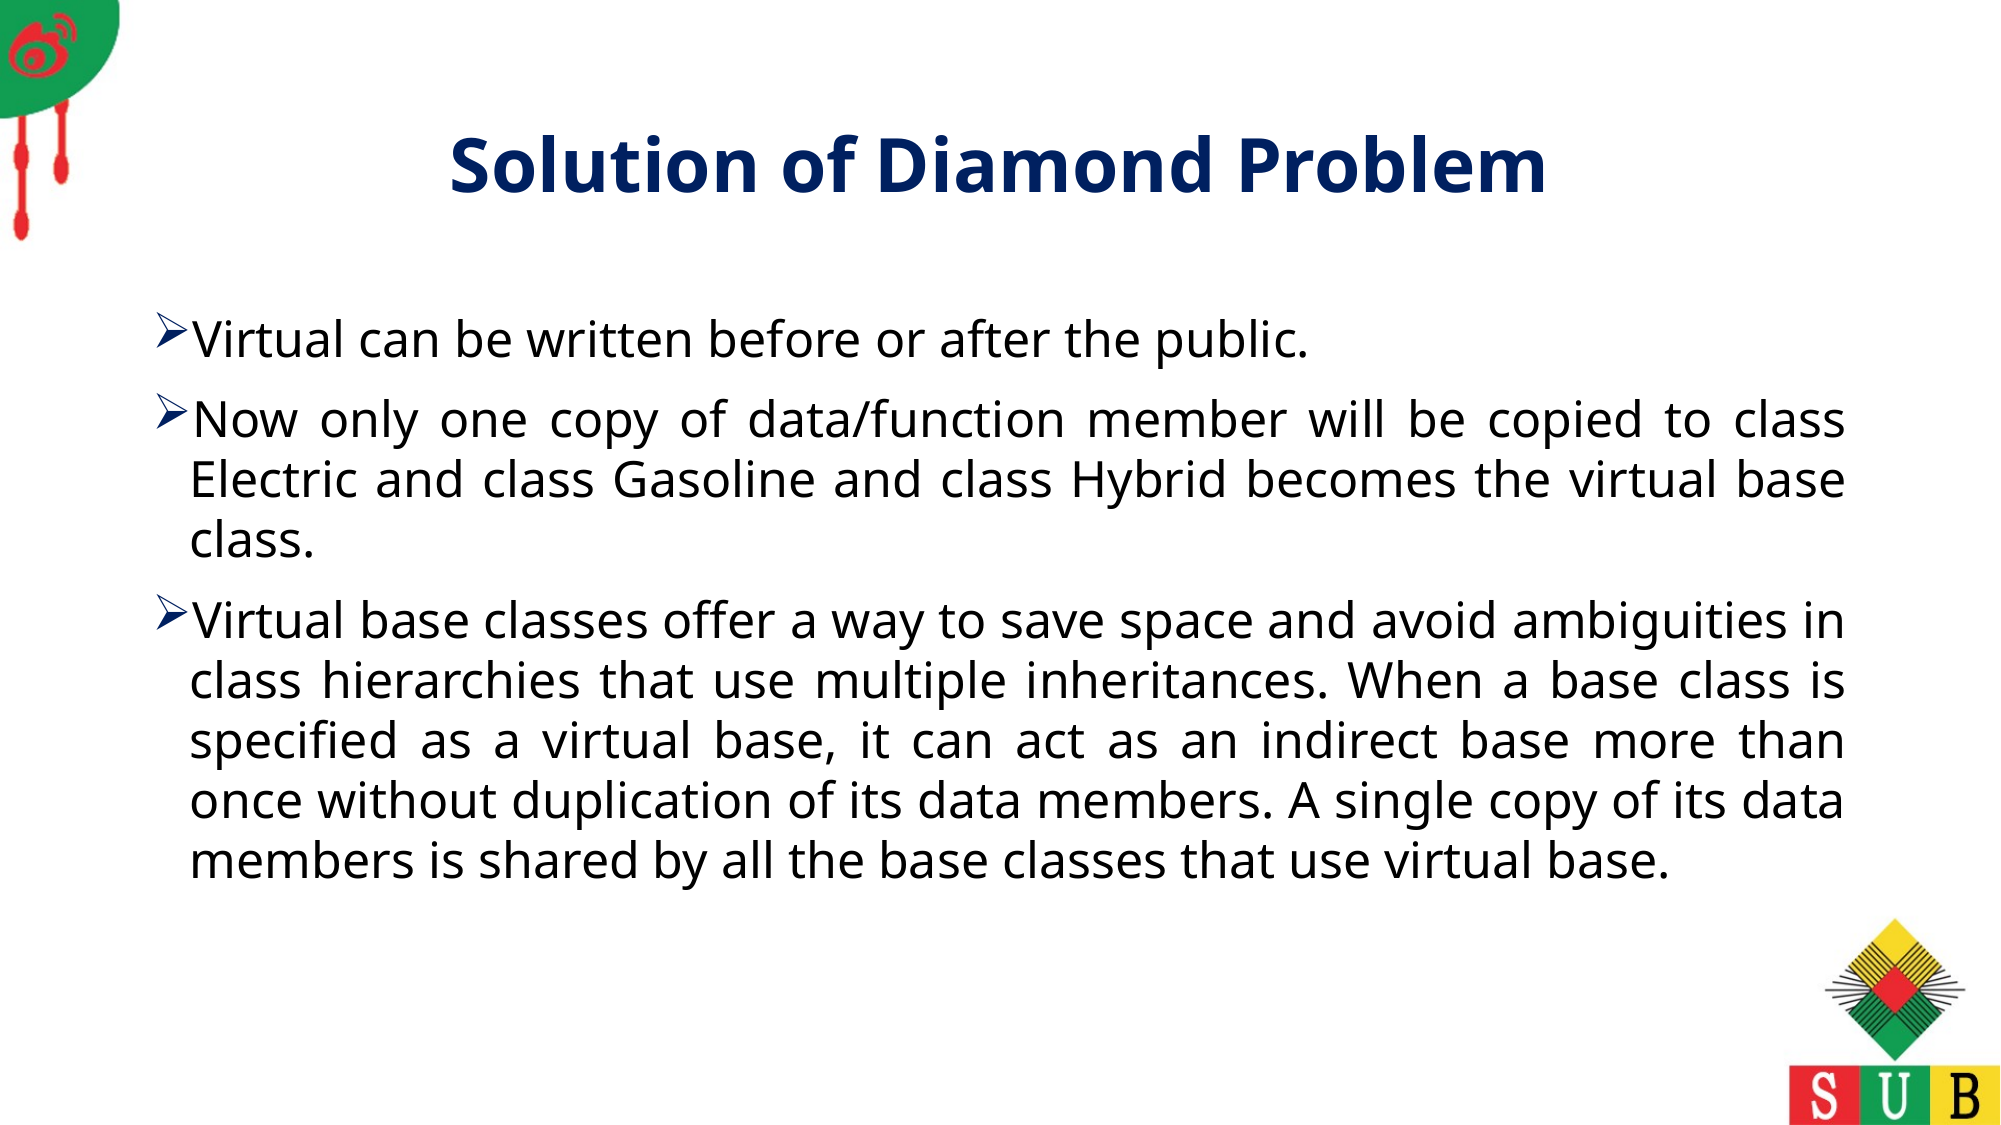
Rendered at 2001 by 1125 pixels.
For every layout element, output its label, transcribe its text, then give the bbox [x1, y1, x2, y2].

list Virtual can be written before or after the public. Now only one copy of data/function member will be copied to class Electric and class Gasoline and class Hybrid becomes the virtual base class. Virtual base classes offer a way to save space and avoid ambiguities in class hierarchies that use multiple inheritances. When a base class is specified as a virtual base, it can act as an indirect base more than once without duplication of its data members. A single copy of its data members is shared by all the base classes that use virtual base. [137, 299, 1863, 1109]
title Solution of Diamond Problem [137, 59, 1863, 278]
picture [0, 0, 2001, 1125]
